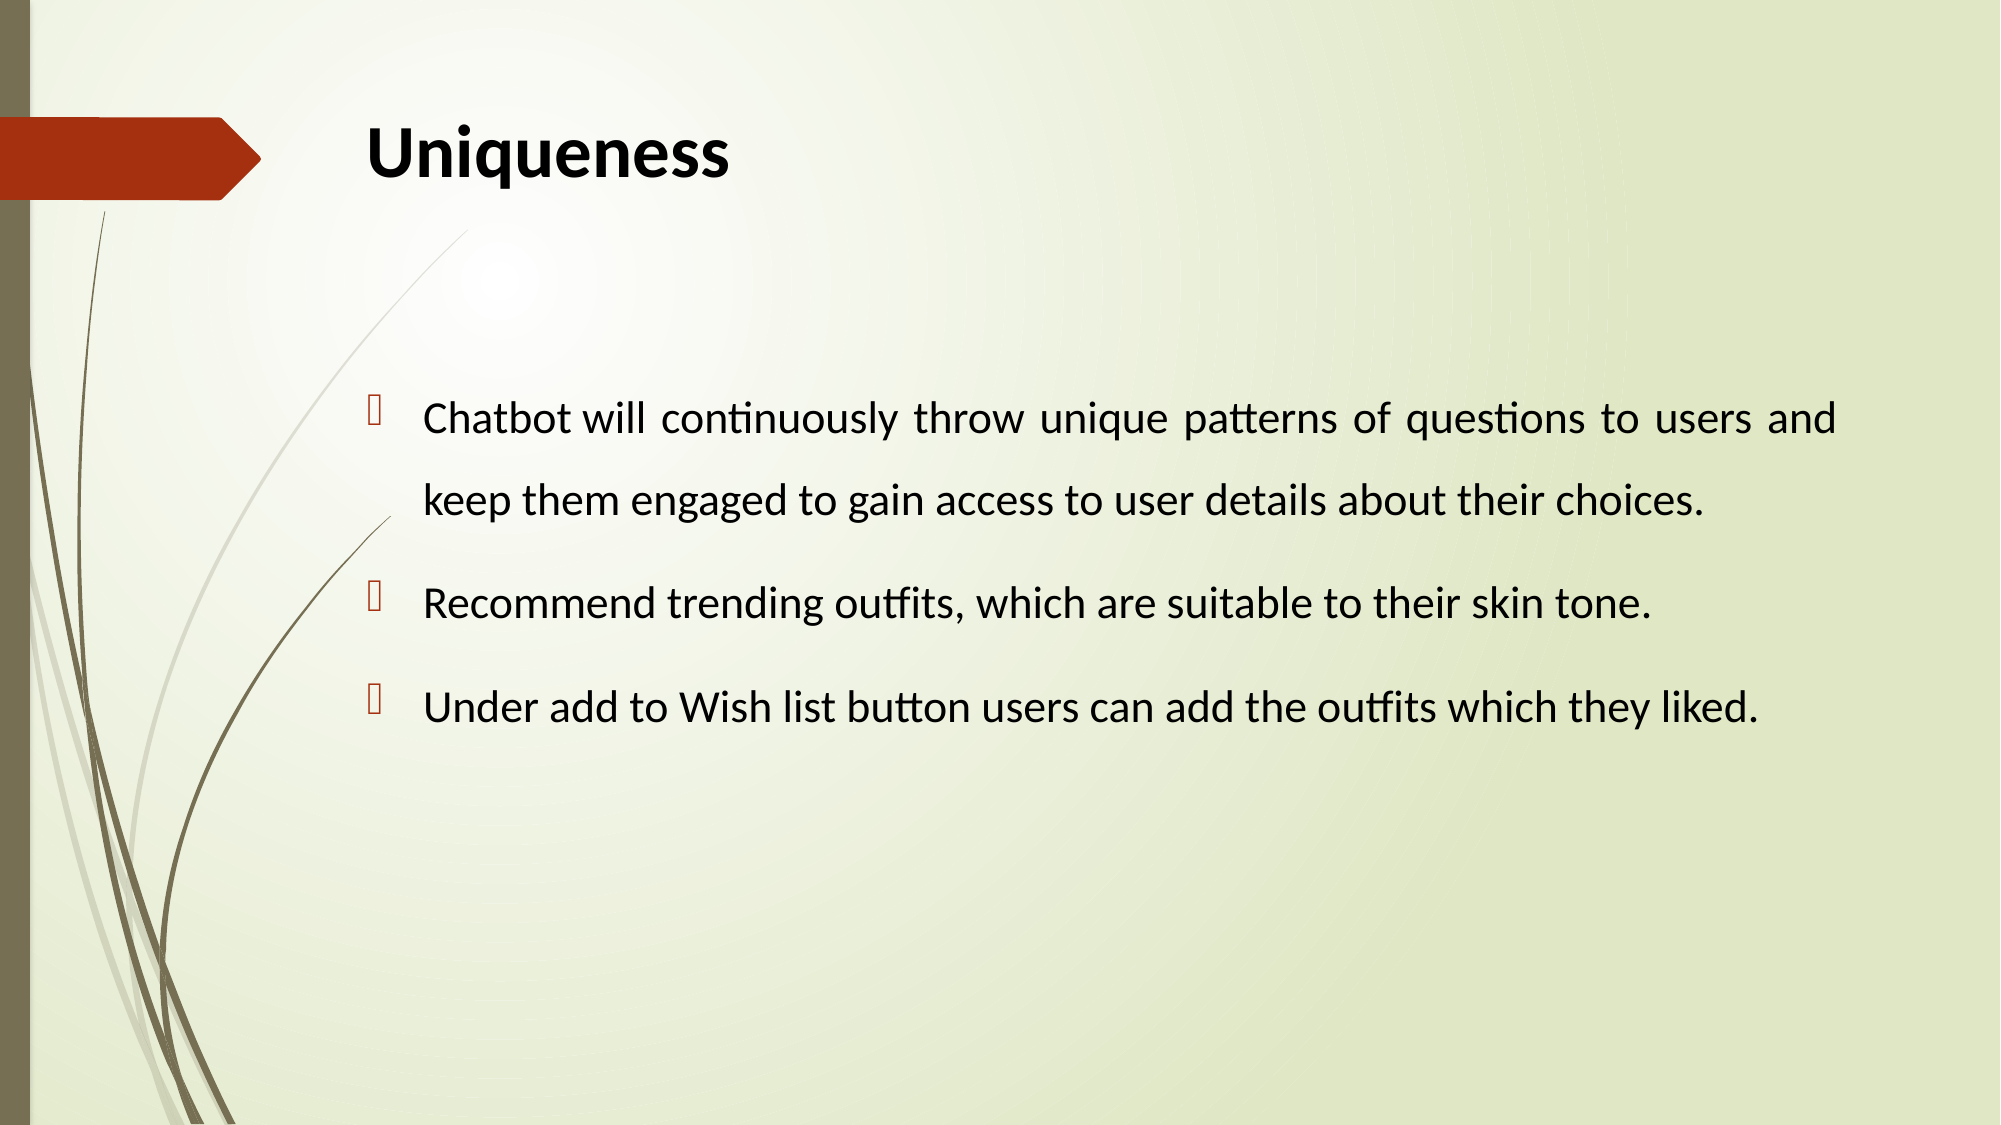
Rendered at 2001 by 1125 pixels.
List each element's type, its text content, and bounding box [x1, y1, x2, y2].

list Chatbot will continuously throw unique patterns of questions to users and keep them engaged to gain access to user details about their choices. Recommend trending outfits, which are suitable to their skin tone. Under add to Wish list button users can add the outfits which they liked. [351, 352, 1854, 1125]
title Uniqueness [351, 94, 1814, 248]
